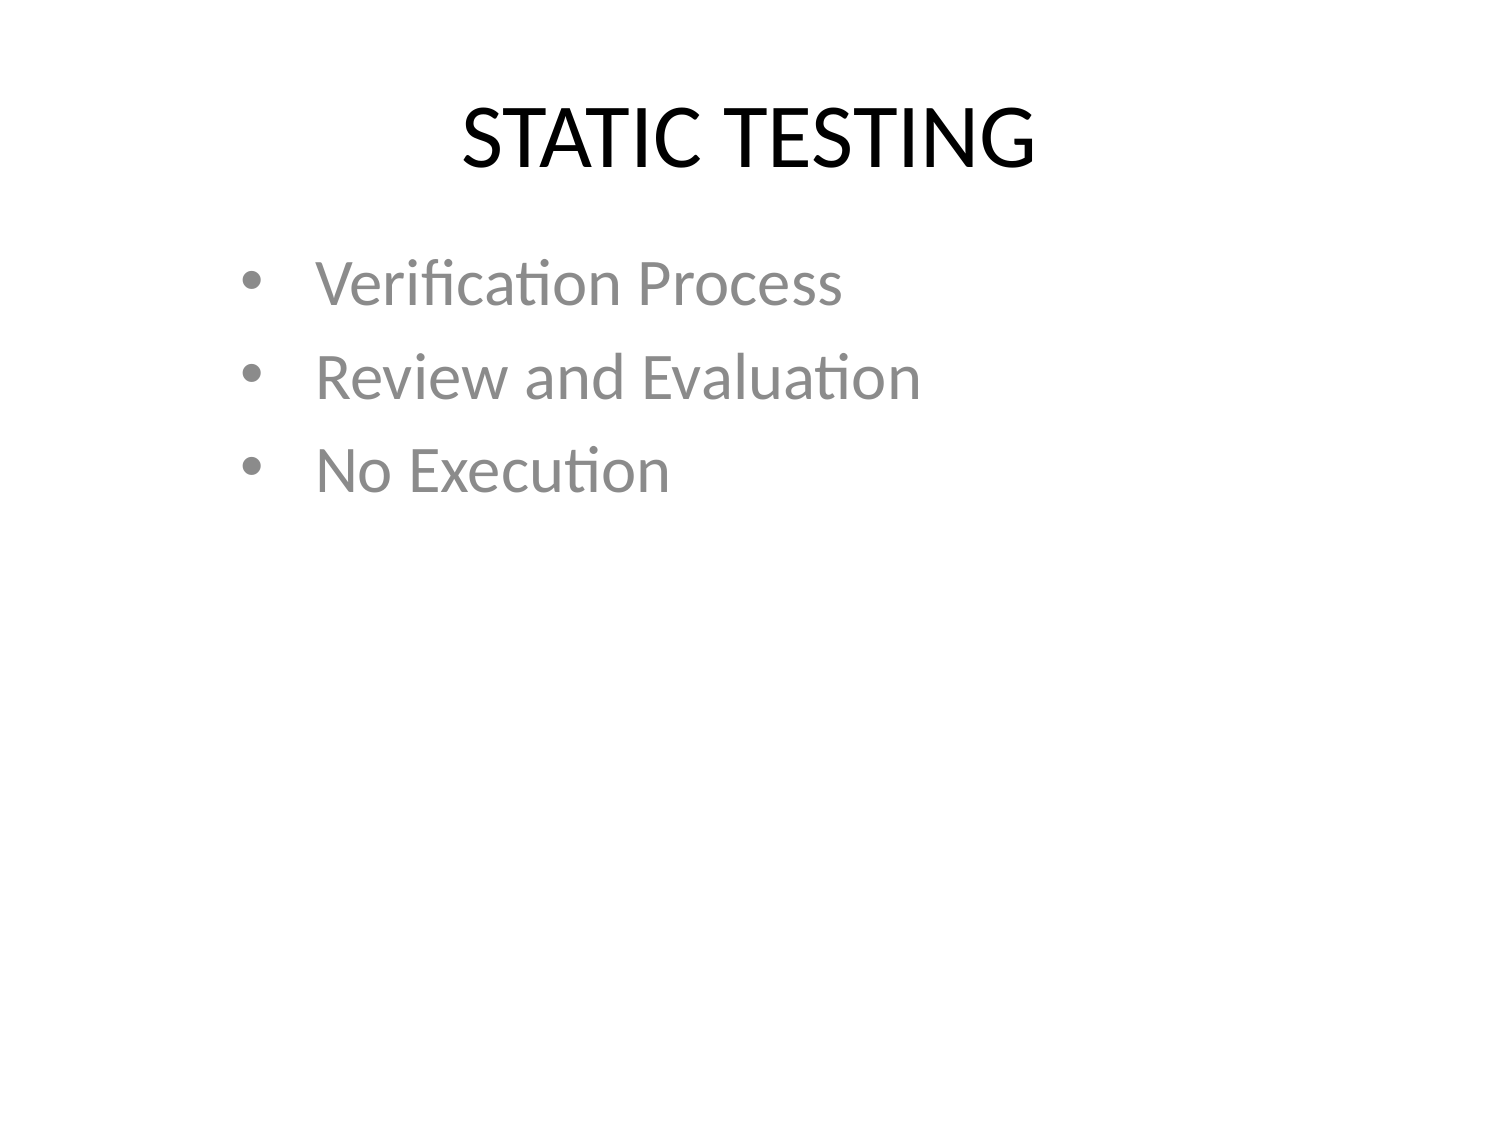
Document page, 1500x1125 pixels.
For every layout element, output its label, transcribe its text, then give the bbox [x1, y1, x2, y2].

title STATIC TESTING [112, 42, 1388, 220]
subtitle Verification Process Review and Evaluation No Execution [225, 231, 1275, 929]
